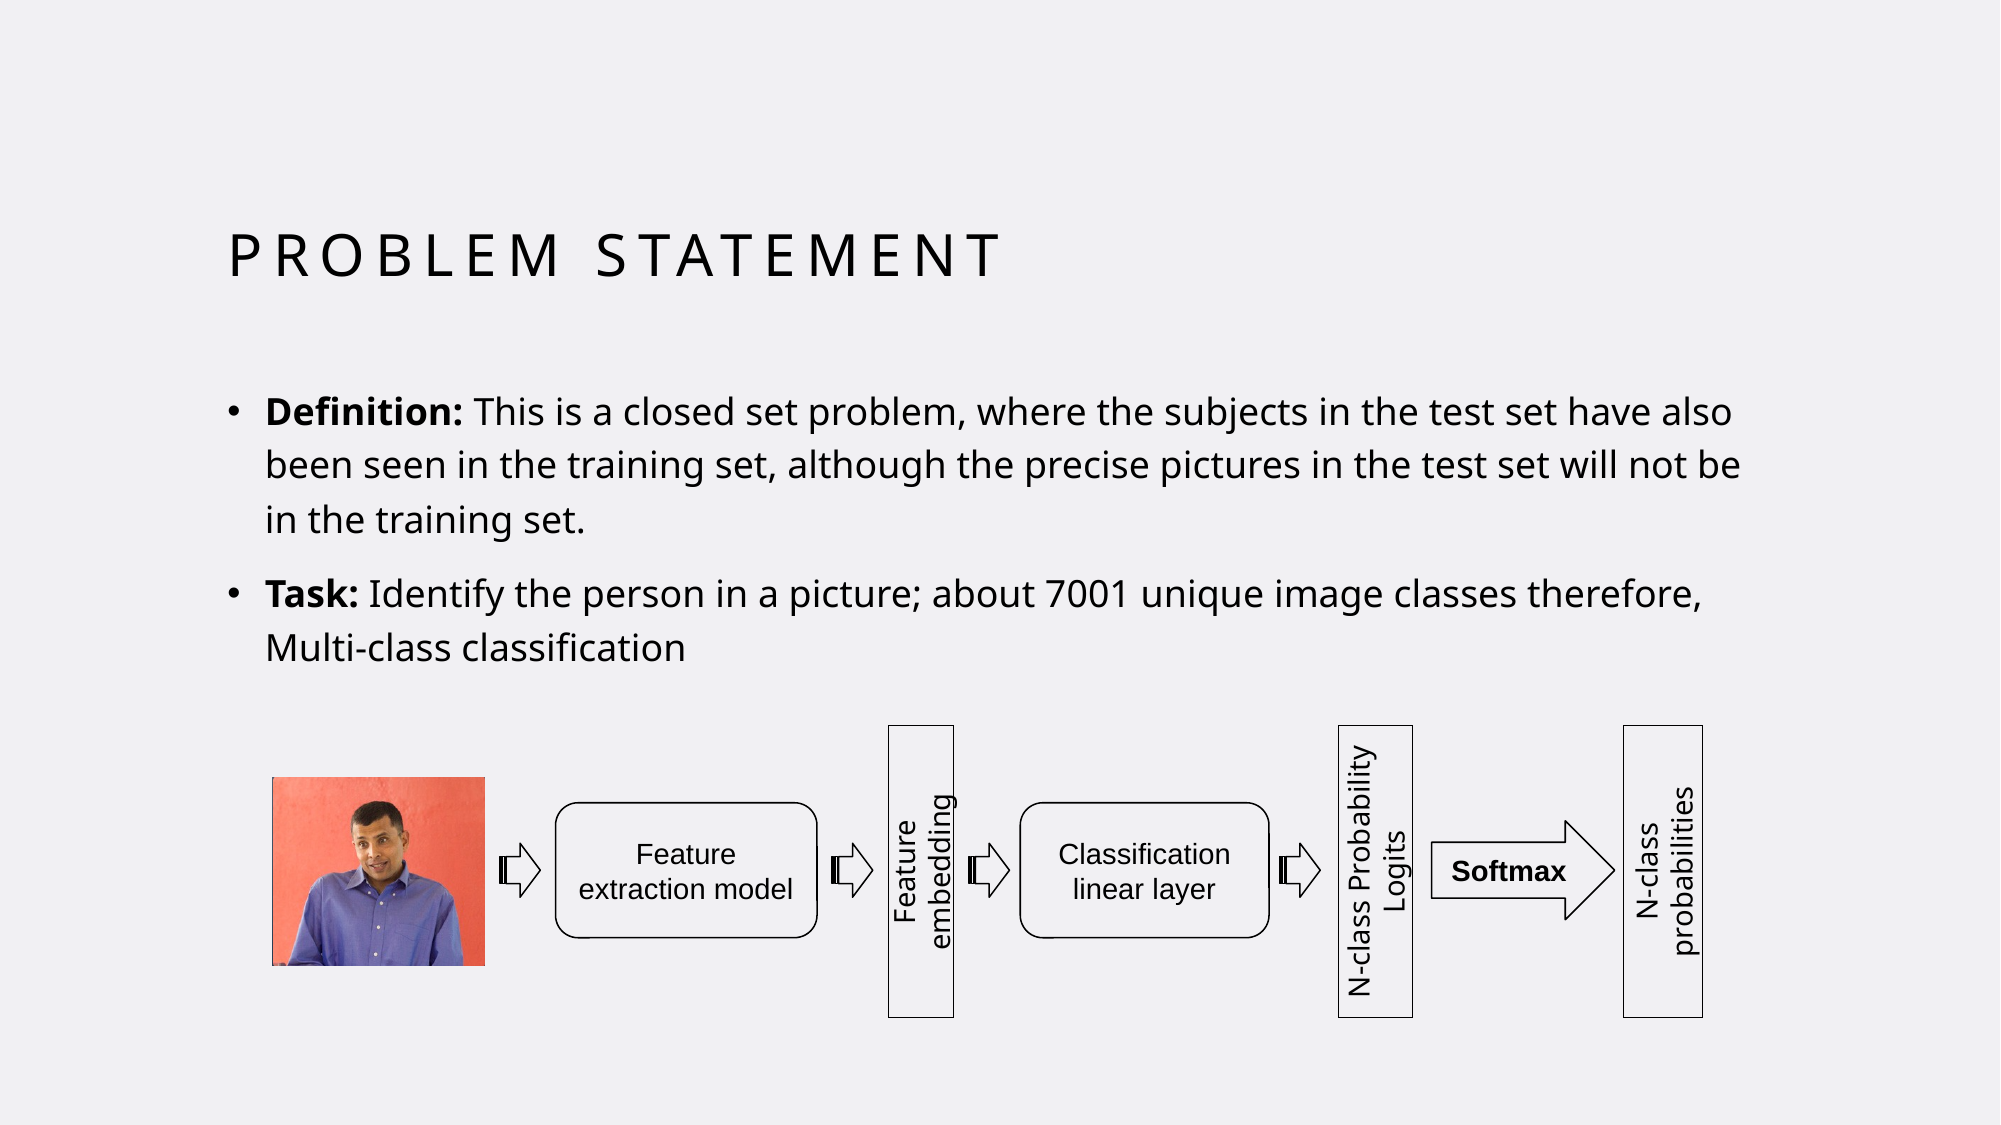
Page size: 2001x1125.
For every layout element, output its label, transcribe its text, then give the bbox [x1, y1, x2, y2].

list Definition: This is a closed set problem, where the subjects in the test set have also been seen in the training set, although the precise pictures in the test set will not be in the training set. Task: Identify the person in a picture; about 7001 unique image classes therefore, Multi-class classification [212, 371, 1788, 969]
text_box [499, 856, 505, 884]
title Problem Statement [212, 138, 1788, 354]
text_box N-class Probability Logits [1338, 725, 1413, 1018]
text_box [968, 856, 974, 884]
text_box [832, 843, 873, 898]
text_box N-class probabilities [1623, 725, 1703, 1018]
text_box Feature extraction model [555, 802, 818, 938]
text_box [975, 843, 1010, 898]
text_box [506, 843, 541, 898]
picture [272, 777, 485, 966]
text_box Feature embedding [888, 725, 954, 1018]
text_box Softmax [1431, 820, 1615, 920]
text_box Classification linear layer [1020, 802, 1270, 938]
text_box [1286, 843, 1321, 898]
